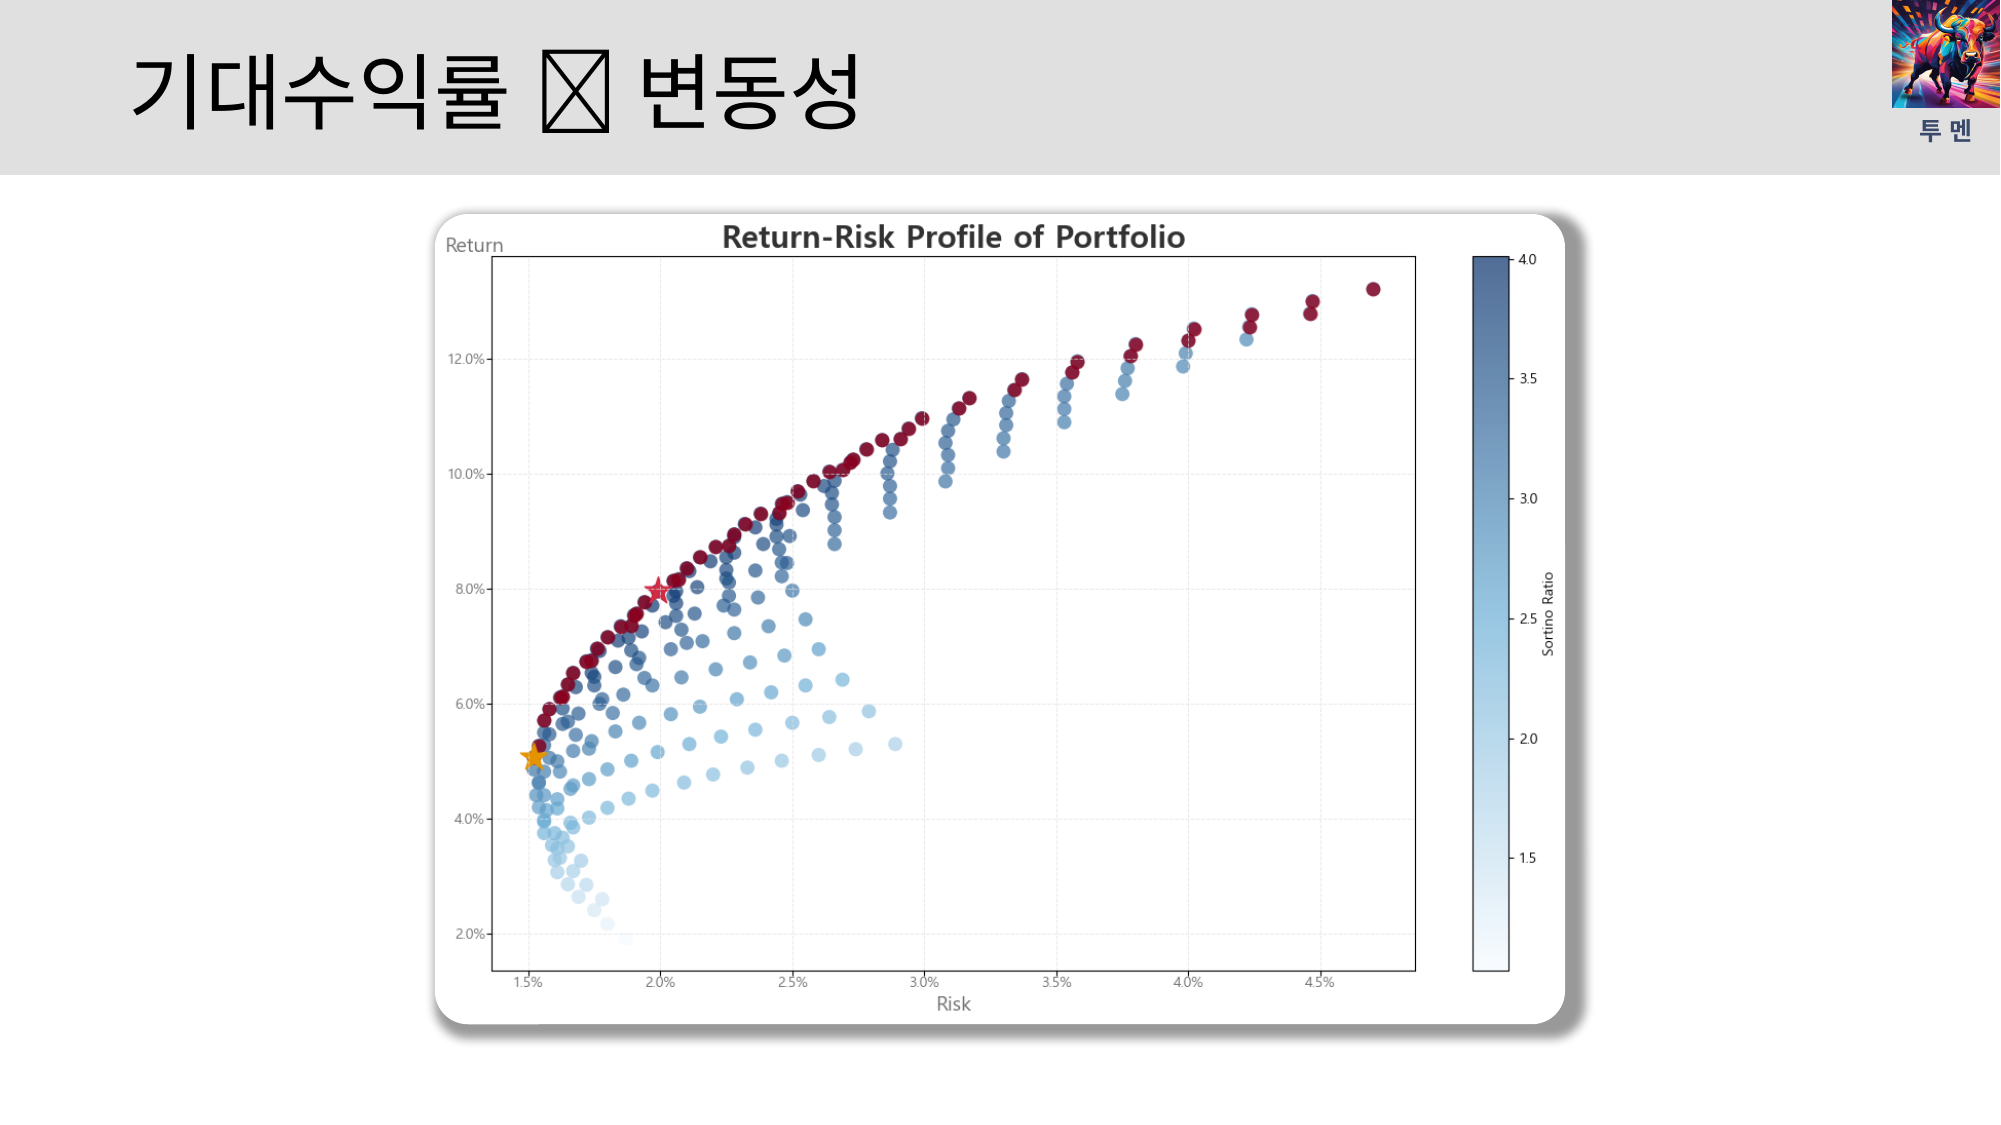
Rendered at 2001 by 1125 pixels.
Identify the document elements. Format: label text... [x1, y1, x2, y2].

picture [434, 213, 1566, 1025]
picture [1892, 0, 2000, 108]
title 기대수익률  변동성 [114, 44, 1857, 153]
